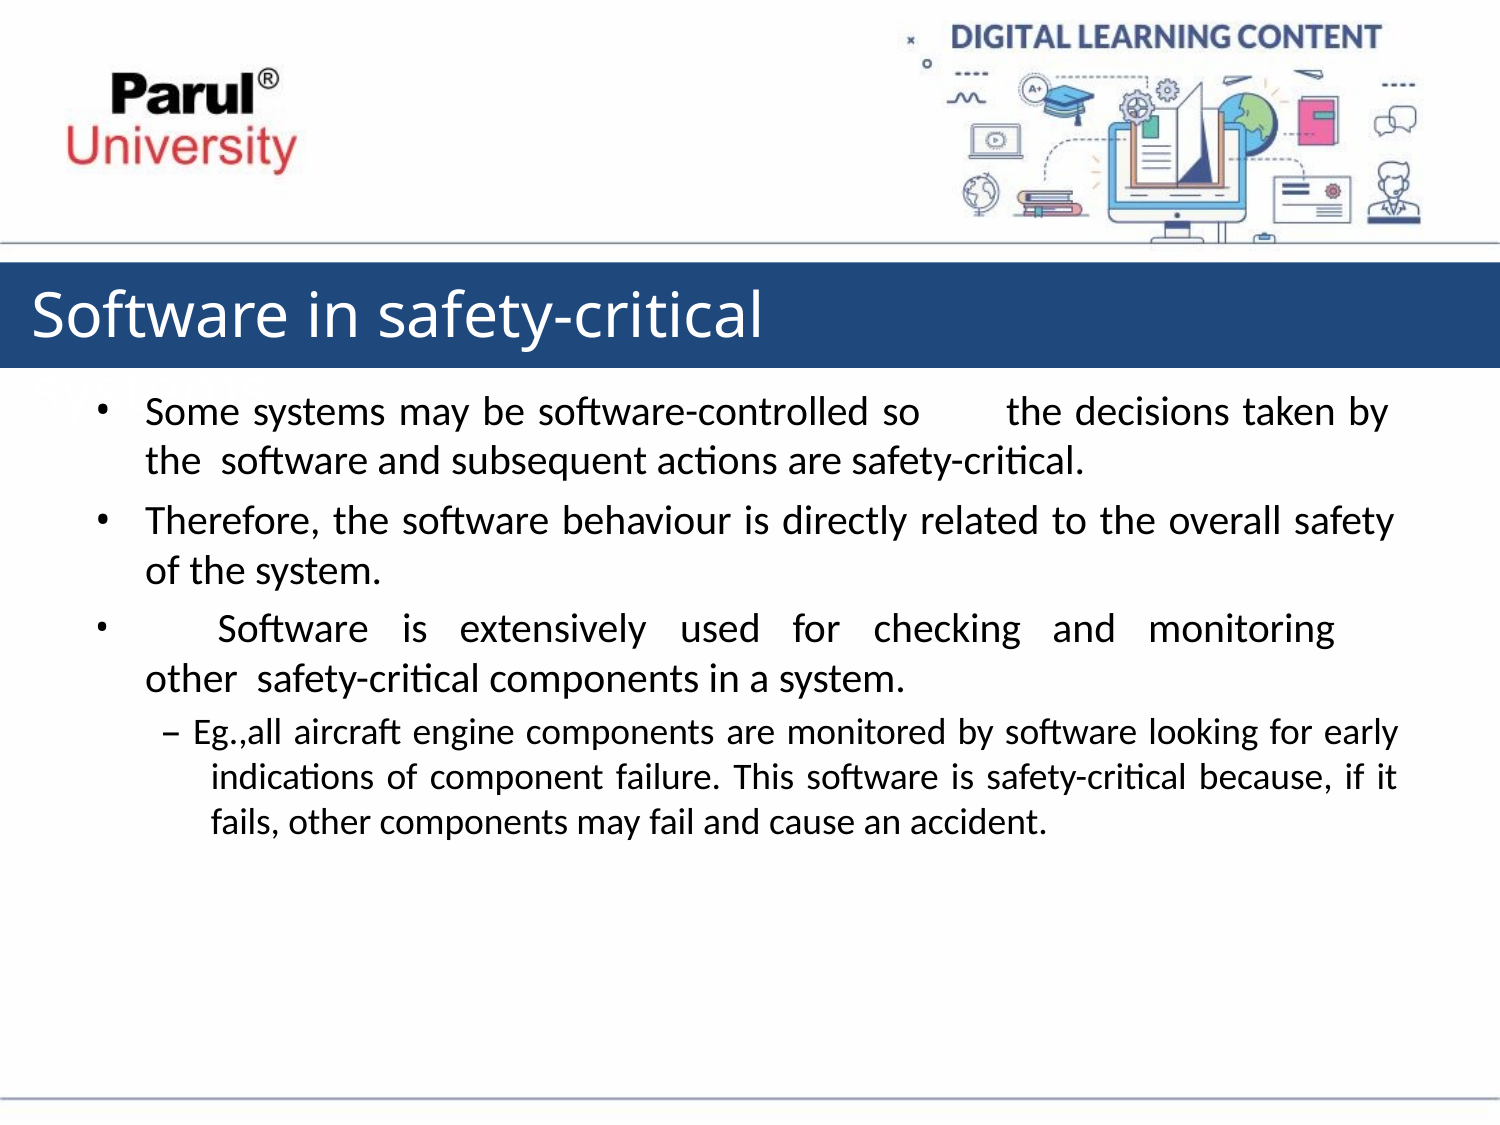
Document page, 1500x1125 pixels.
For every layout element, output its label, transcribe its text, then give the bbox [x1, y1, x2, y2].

text_box [0, 262, 1500, 368]
text_box Some systems may be software-controlled so the decisions taken by the software and subsequent actions are safety-critical. Therefore, the software behaviour is directly related to the overall safety of the system. Software is extensively used for checking and monitoring other safety-critical components in a system. – Eg.,all aircraft engine components are monitored by software looking for early indications of component failure. This software is safety-critical because, if it fails, other components may fail and cause an accident. [93, 381, 1412, 843]
title Software in safety-critical systems [29, 273, 974, 464]
picture [0, 0, 1500, 262]
picture [0, 368, 1500, 1125]
